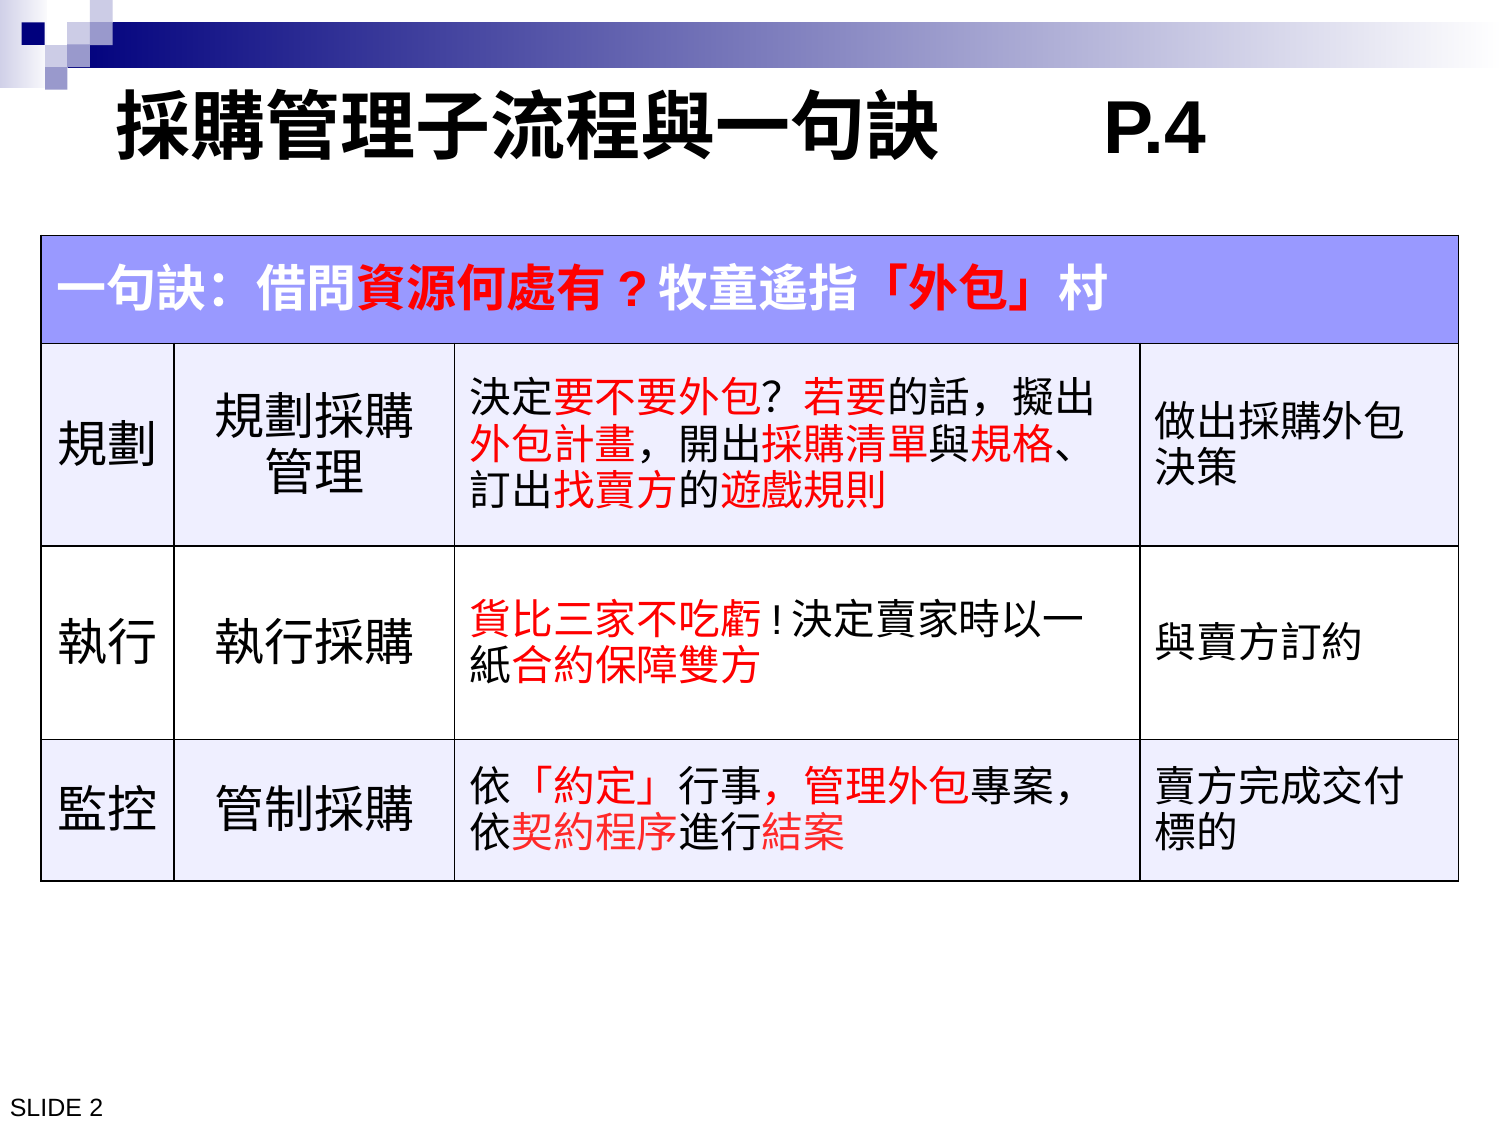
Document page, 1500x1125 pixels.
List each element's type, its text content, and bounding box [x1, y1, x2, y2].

text_box SLIDE ‹#› [0, 1086, 119, 1125]
table_cell 監控 [42, 740, 173, 880]
table_cell 規劃採購 管理 [175, 344, 454, 545]
table_cell 決定要不要外包？若要的話，擬出外包計畫，開出採購清單與規格、訂出找賣方的遊戲規則 [455, 344, 1139, 545]
table_cell 執行 [42, 547, 173, 739]
table_header 一句訣：借問資源何處有?牧童遙指「外包」村 [42, 236, 1458, 343]
table_cell 做出採購外包決策 [1141, 344, 1458, 545]
table_cell 依「約定」行事，管理外包專案，依契約程序進行結案 [455, 740, 1139, 880]
table_cell 規劃 [42, 344, 173, 545]
table_cell 與賣方訂約 [1141, 547, 1458, 739]
table_cell 執行採購 [175, 547, 454, 739]
table_cell 管制採購 [175, 740, 454, 880]
table_cell 賣方完成交付標的 [1141, 740, 1458, 880]
title 採購管理子流程與一句訣 P.4 [100, 42, 1438, 206]
table_cell 貨比三家不吃虧!決定賣家時以一紙合約保障雙方 [455, 547, 1139, 739]
